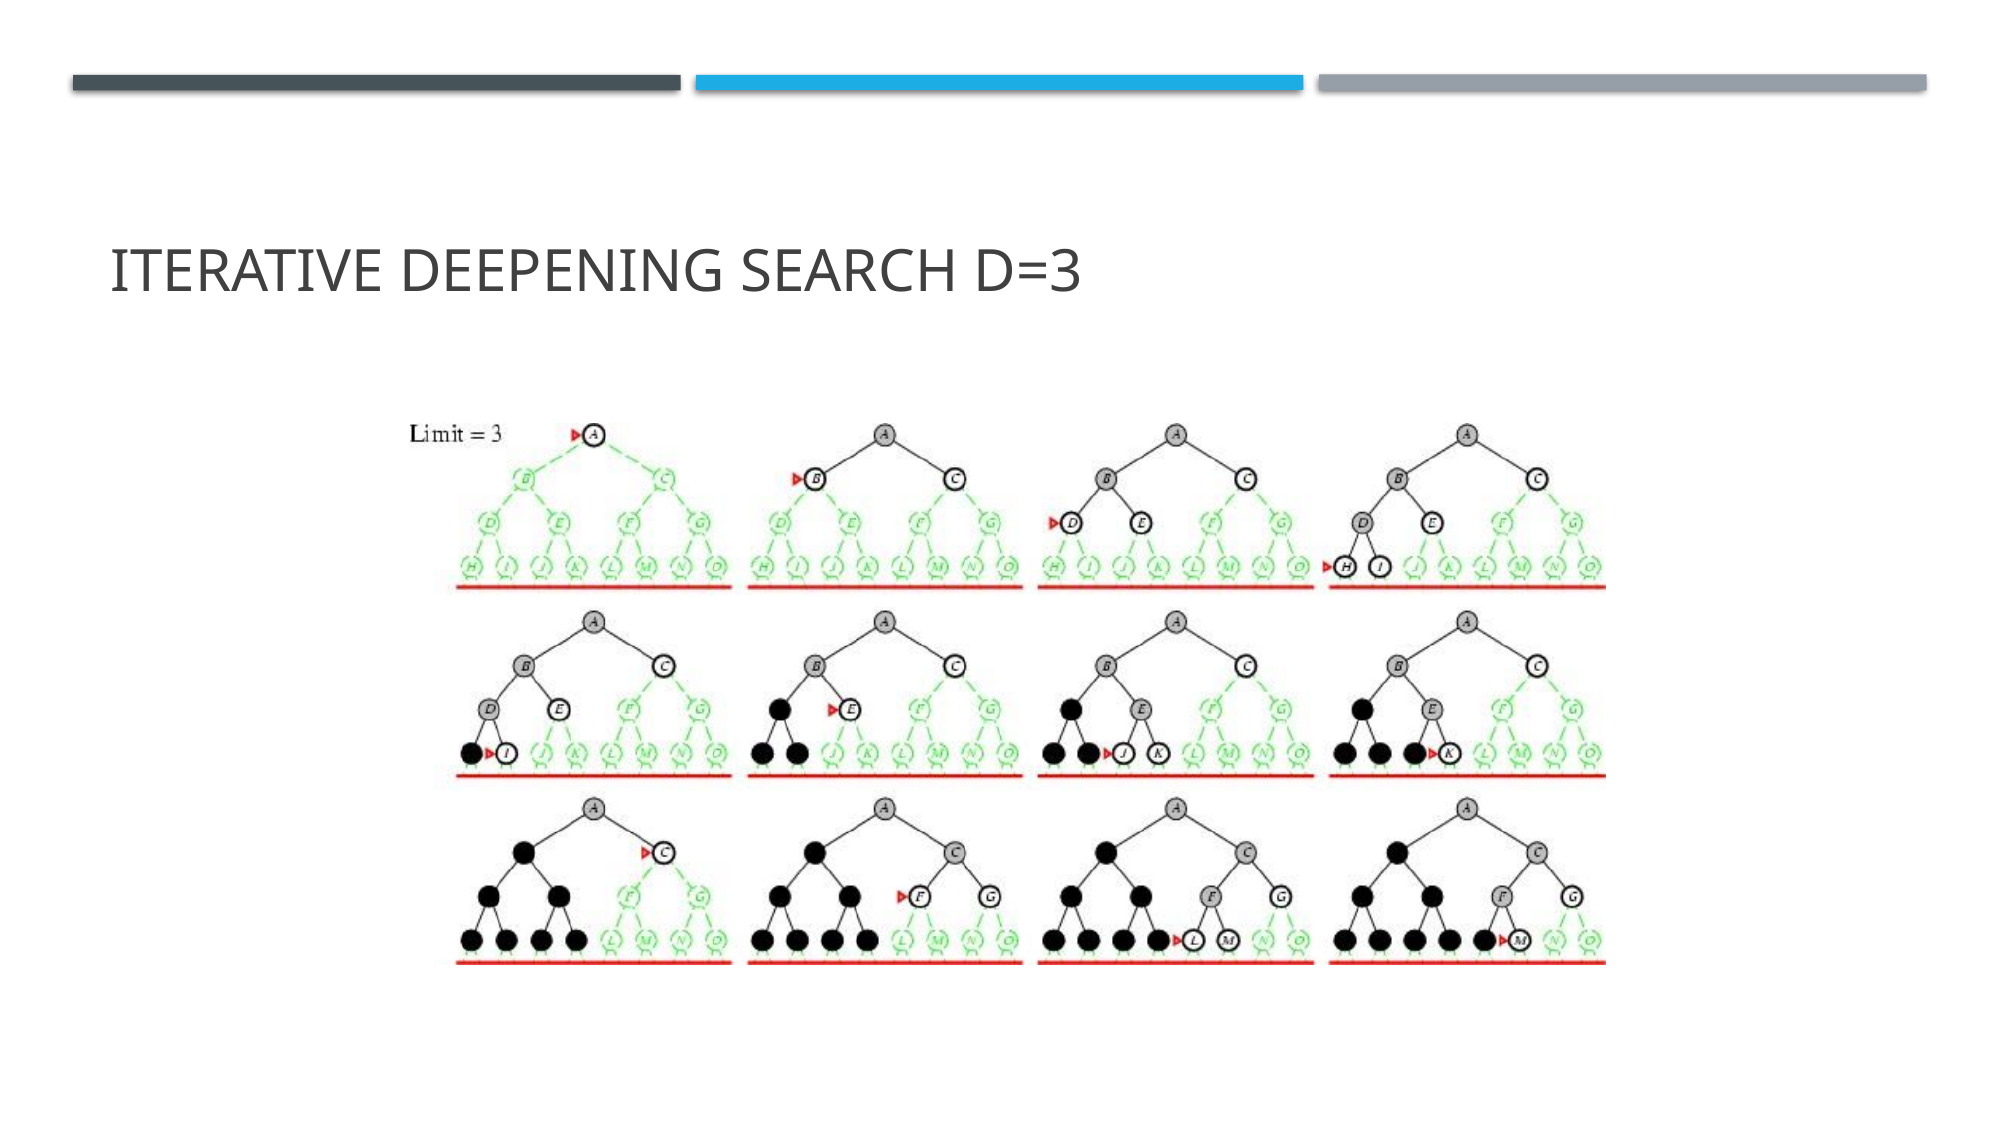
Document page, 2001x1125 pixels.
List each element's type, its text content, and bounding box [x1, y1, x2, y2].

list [390, 383, 1610, 981]
title Iterative Deepening search d=3 [95, 115, 1905, 311]
